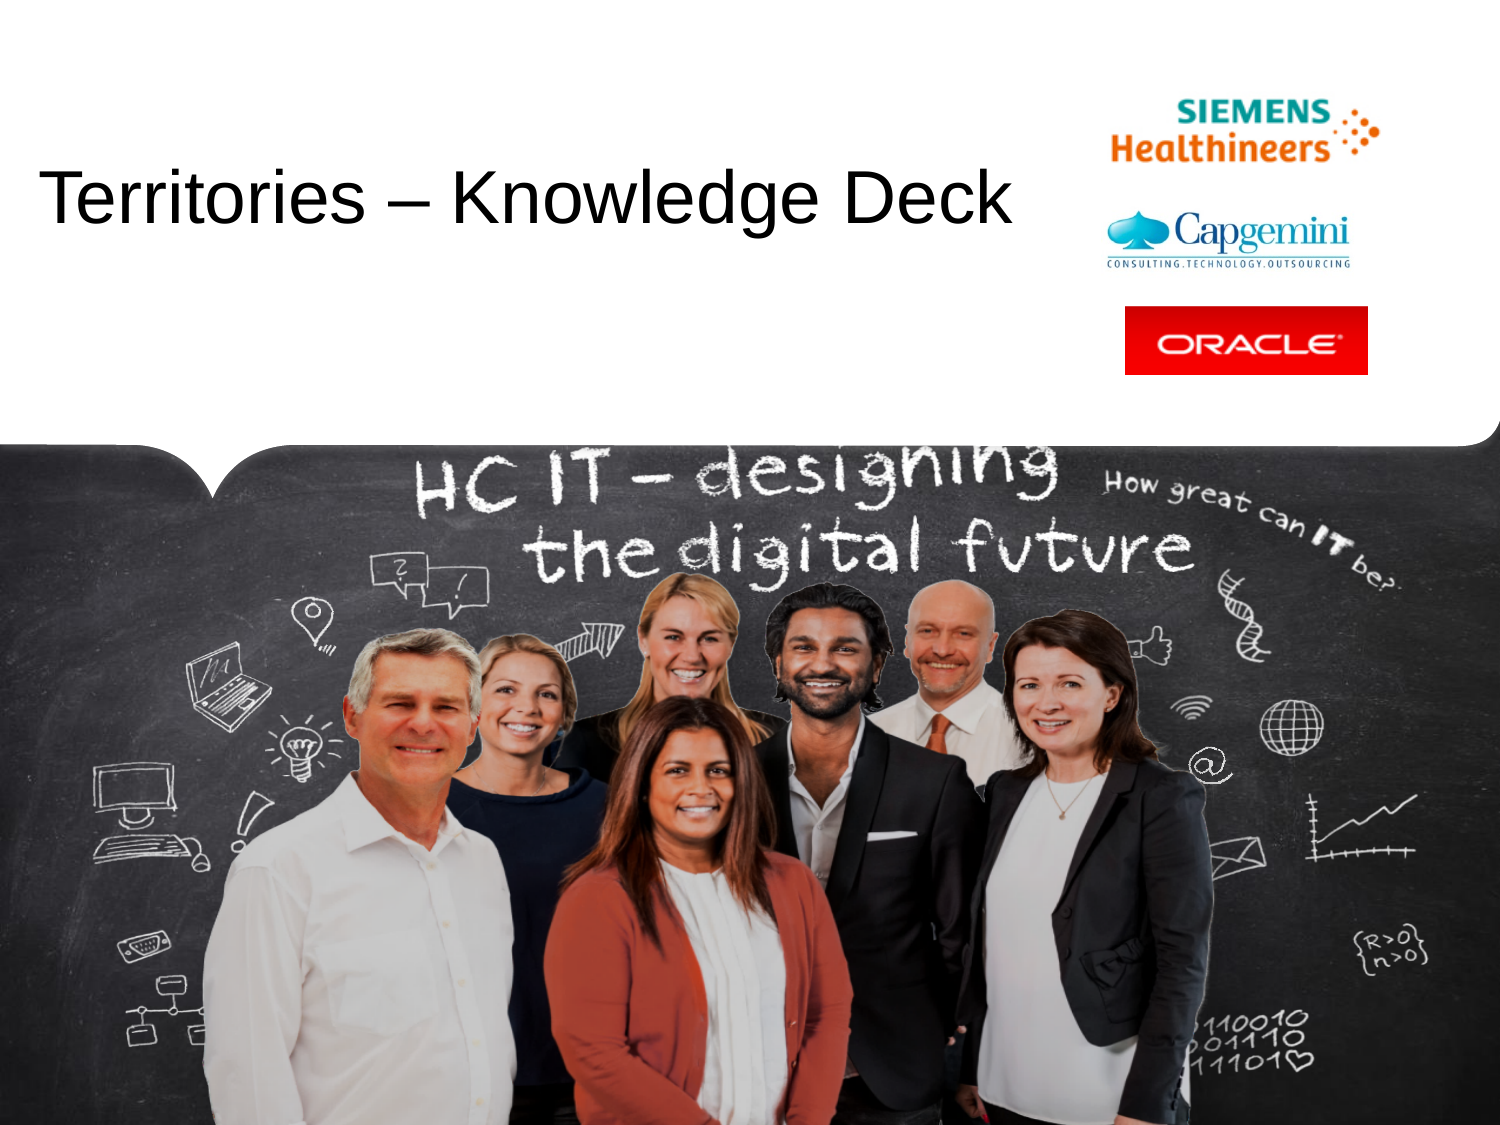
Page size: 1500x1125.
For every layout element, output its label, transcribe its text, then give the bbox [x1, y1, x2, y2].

picture [1101, 199, 1355, 278]
picture [1125, 305, 1368, 375]
picture [1106, 90, 1394, 172]
title Territories – Knowledge Deck [0, 64, 1075, 324]
picture [0, 423, 1500, 1125]
